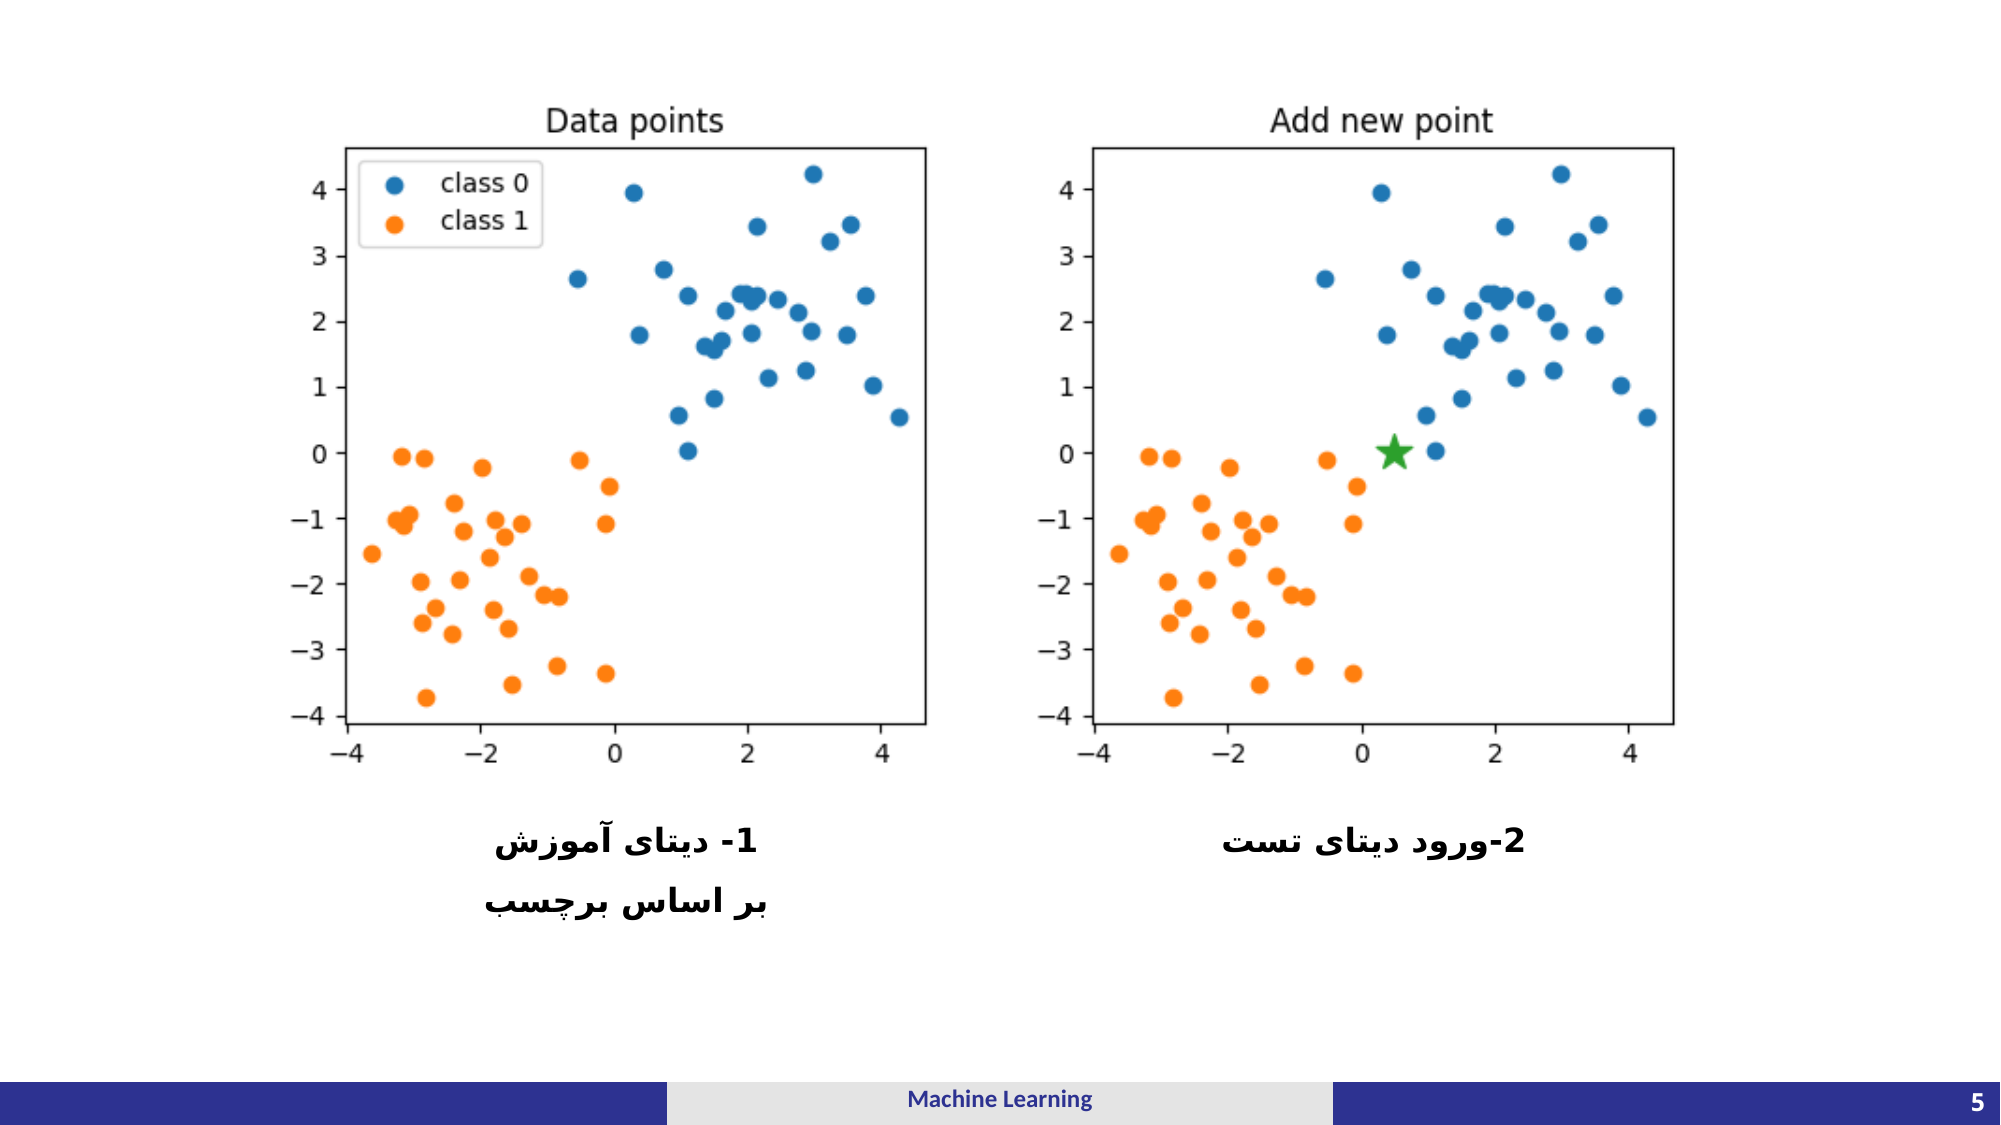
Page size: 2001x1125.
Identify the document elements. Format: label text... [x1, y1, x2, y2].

table_header Machine Learning [667, 1082, 1333, 1125]
text_box 2-ورود دیتای تست [1145, 807, 1602, 867]
picture [252, 58, 1748, 807]
text_box 1- دیتای آموزش بر اساس برچسب [397, 807, 855, 926]
table_header [0, 1082, 667, 1125]
table_header 5 [1333, 1082, 2000, 1125]
